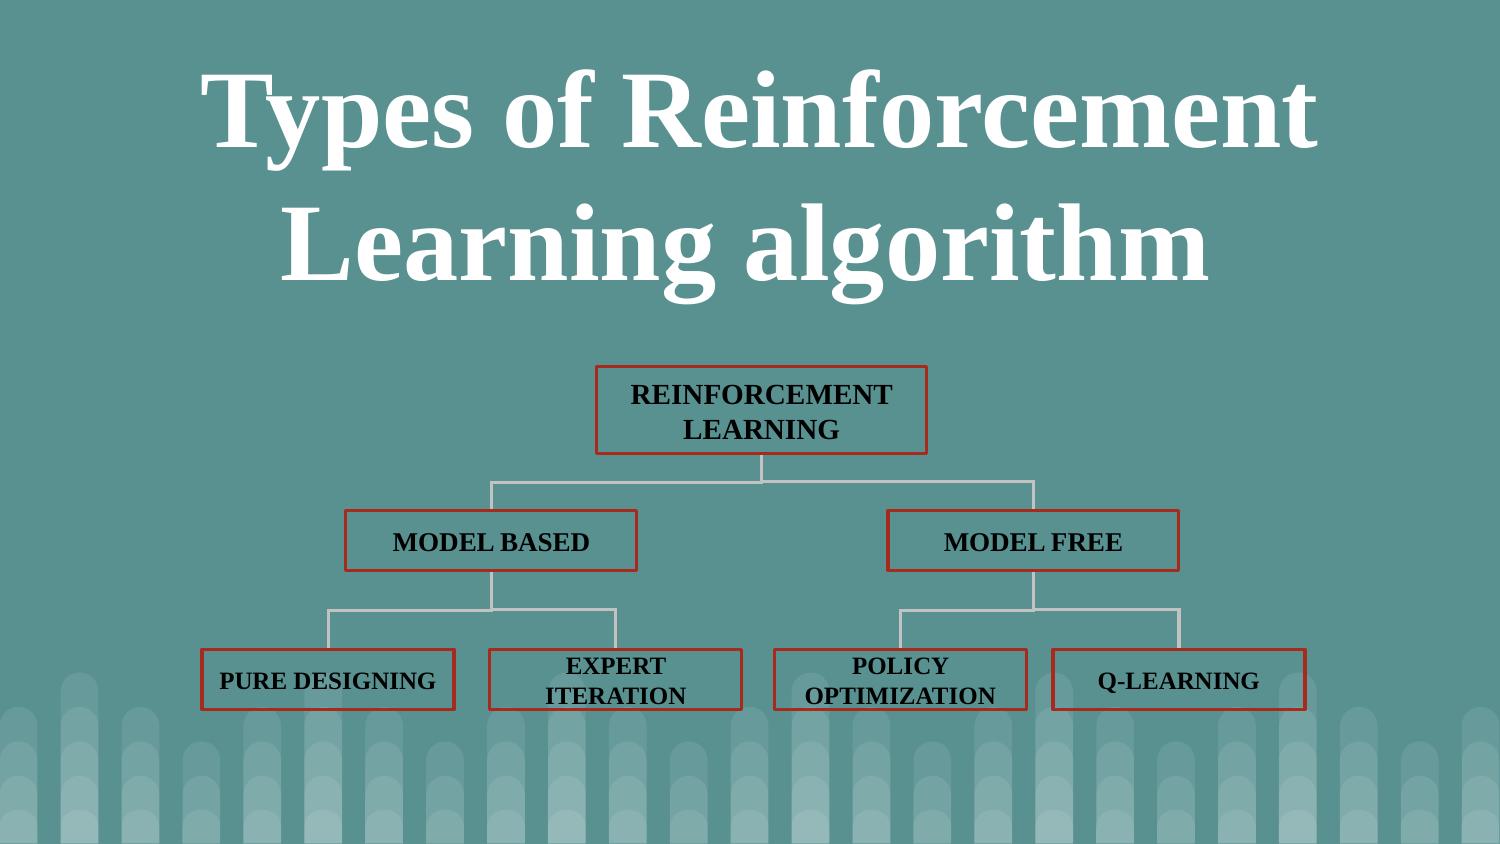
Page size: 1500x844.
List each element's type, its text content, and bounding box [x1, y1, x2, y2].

text_box PURE DESIGNING [201, 649, 455, 710]
text_box REINFORCEMENT LEARNING [596, 366, 927, 454]
text_box EXPERT ITERATION [489, 649, 742, 710]
text_box Types of Reinforcement Learning algorithm [107, 27, 1412, 312]
text_box MODEL BASED [345, 510, 637, 571]
text_box POLICY OPTIMIZATION [774, 649, 1027, 710]
text_box Q-LEARNING [1052, 649, 1306, 710]
text_box MODEL FREE [887, 510, 1179, 571]
